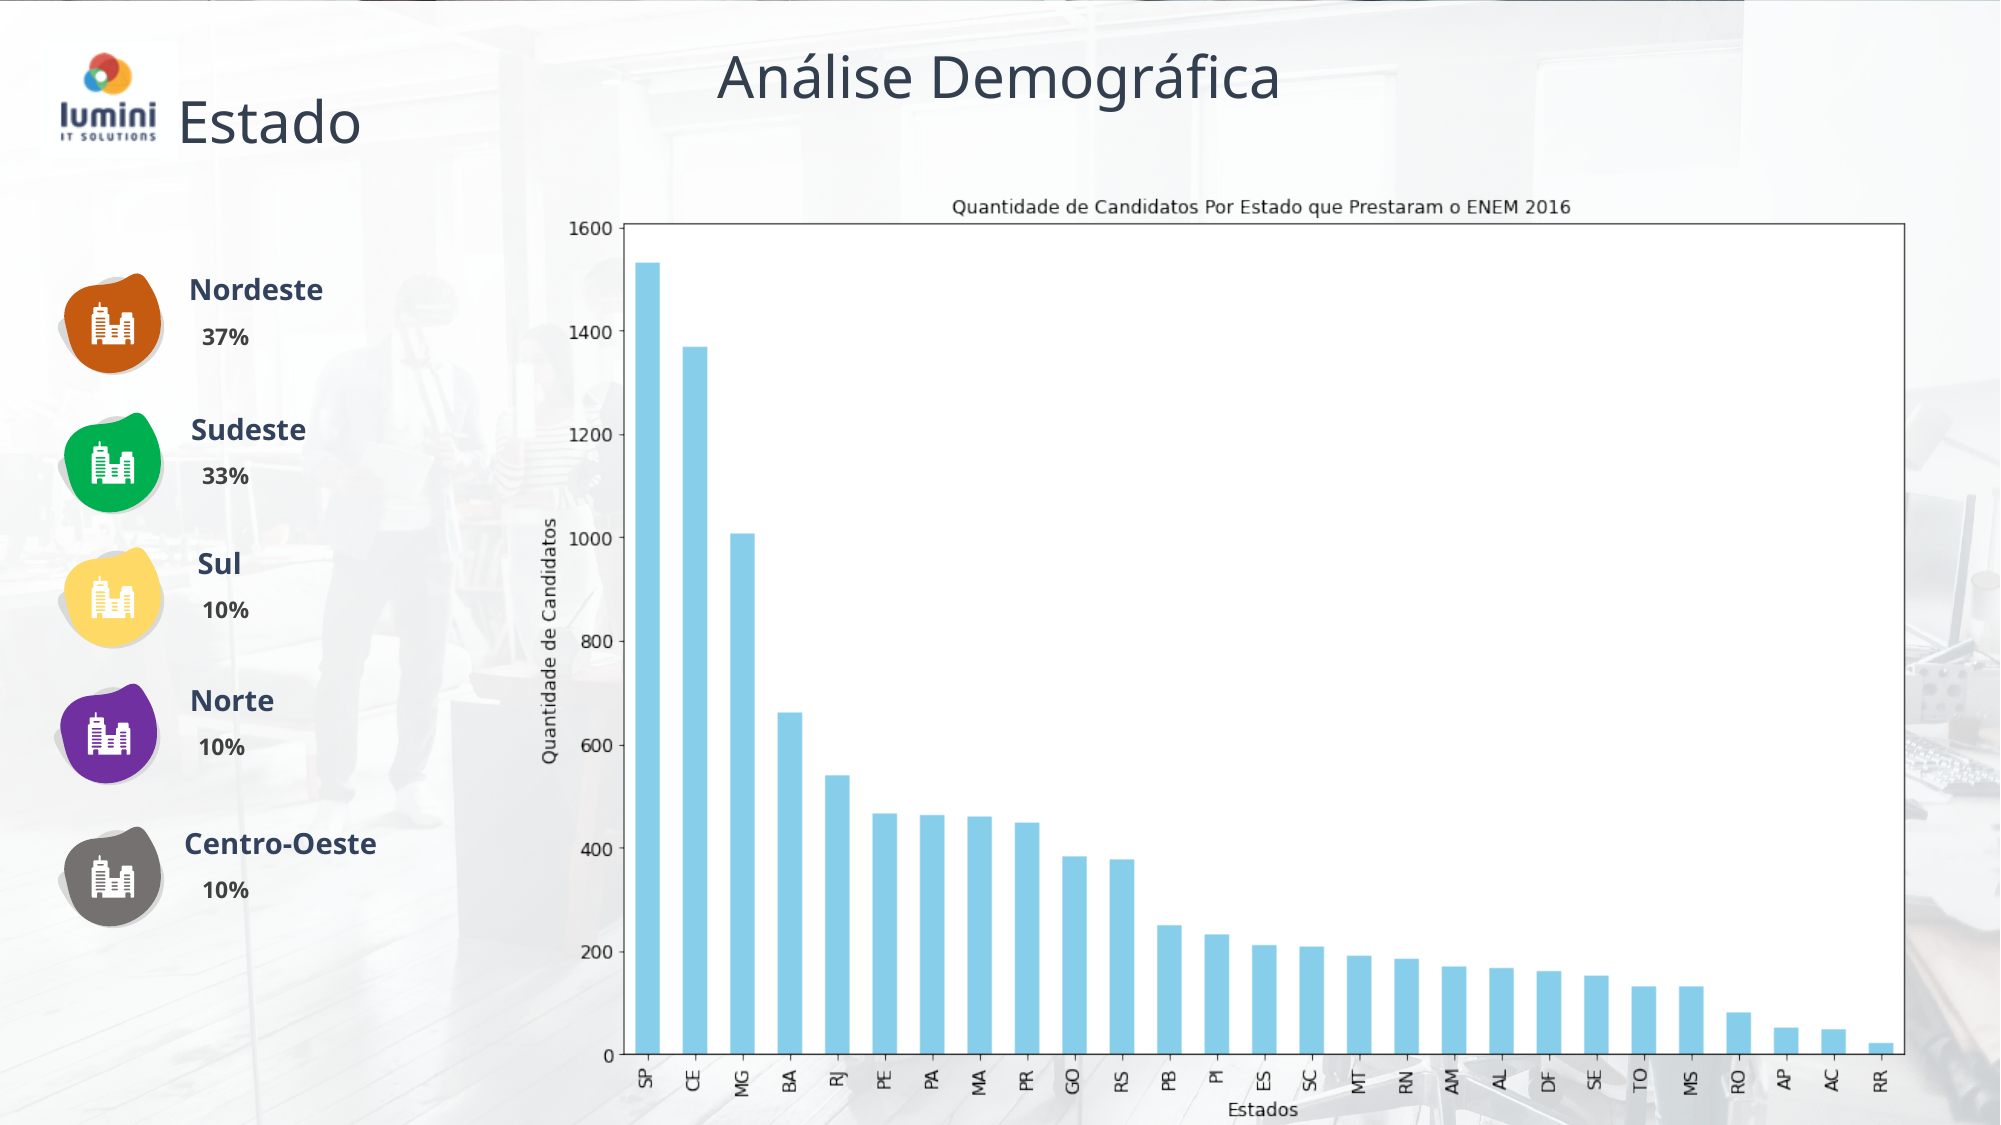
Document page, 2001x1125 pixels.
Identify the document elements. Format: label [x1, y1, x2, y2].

text_box [52, 268, 170, 385]
text_box [202, 271, 311, 349]
text_box [198, 681, 301, 759]
text_box [202, 411, 305, 488]
text_box [52, 542, 170, 659]
text_box [52, 822, 170, 938]
text_box [202, 825, 360, 902]
text_box [202, 545, 305, 622]
text_box [48, 679, 166, 795]
text_box [52, 408, 170, 524]
picture [0, 0, 2000, 1125]
